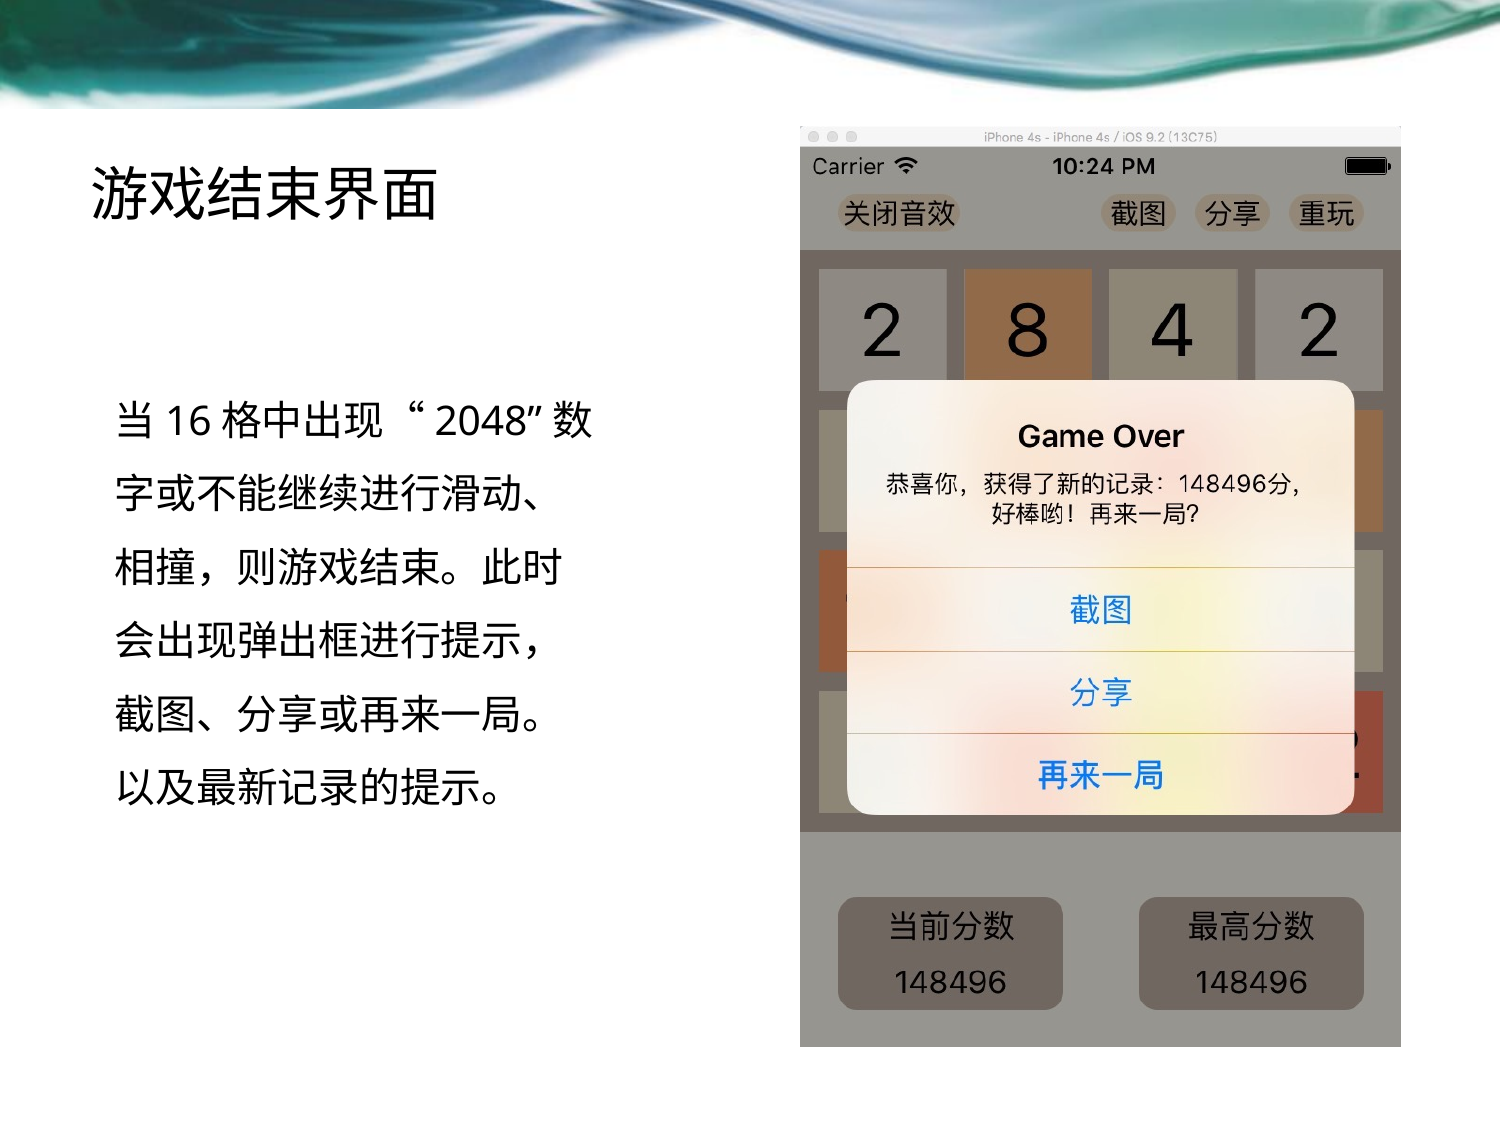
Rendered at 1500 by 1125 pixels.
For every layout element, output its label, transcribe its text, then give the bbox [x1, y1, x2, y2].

picture [800, 125, 1401, 1047]
title 游戏结束界面 [75, 149, 793, 300]
list 当16格中出现“2048”数字或不能继续进行滑动、相撞，则游戏结束。此时会出现弹出框进行提示，截图、分享或再来一局。以及最新记录的提示。 [99, 362, 613, 825]
picture [0, 0, 1500, 109]
